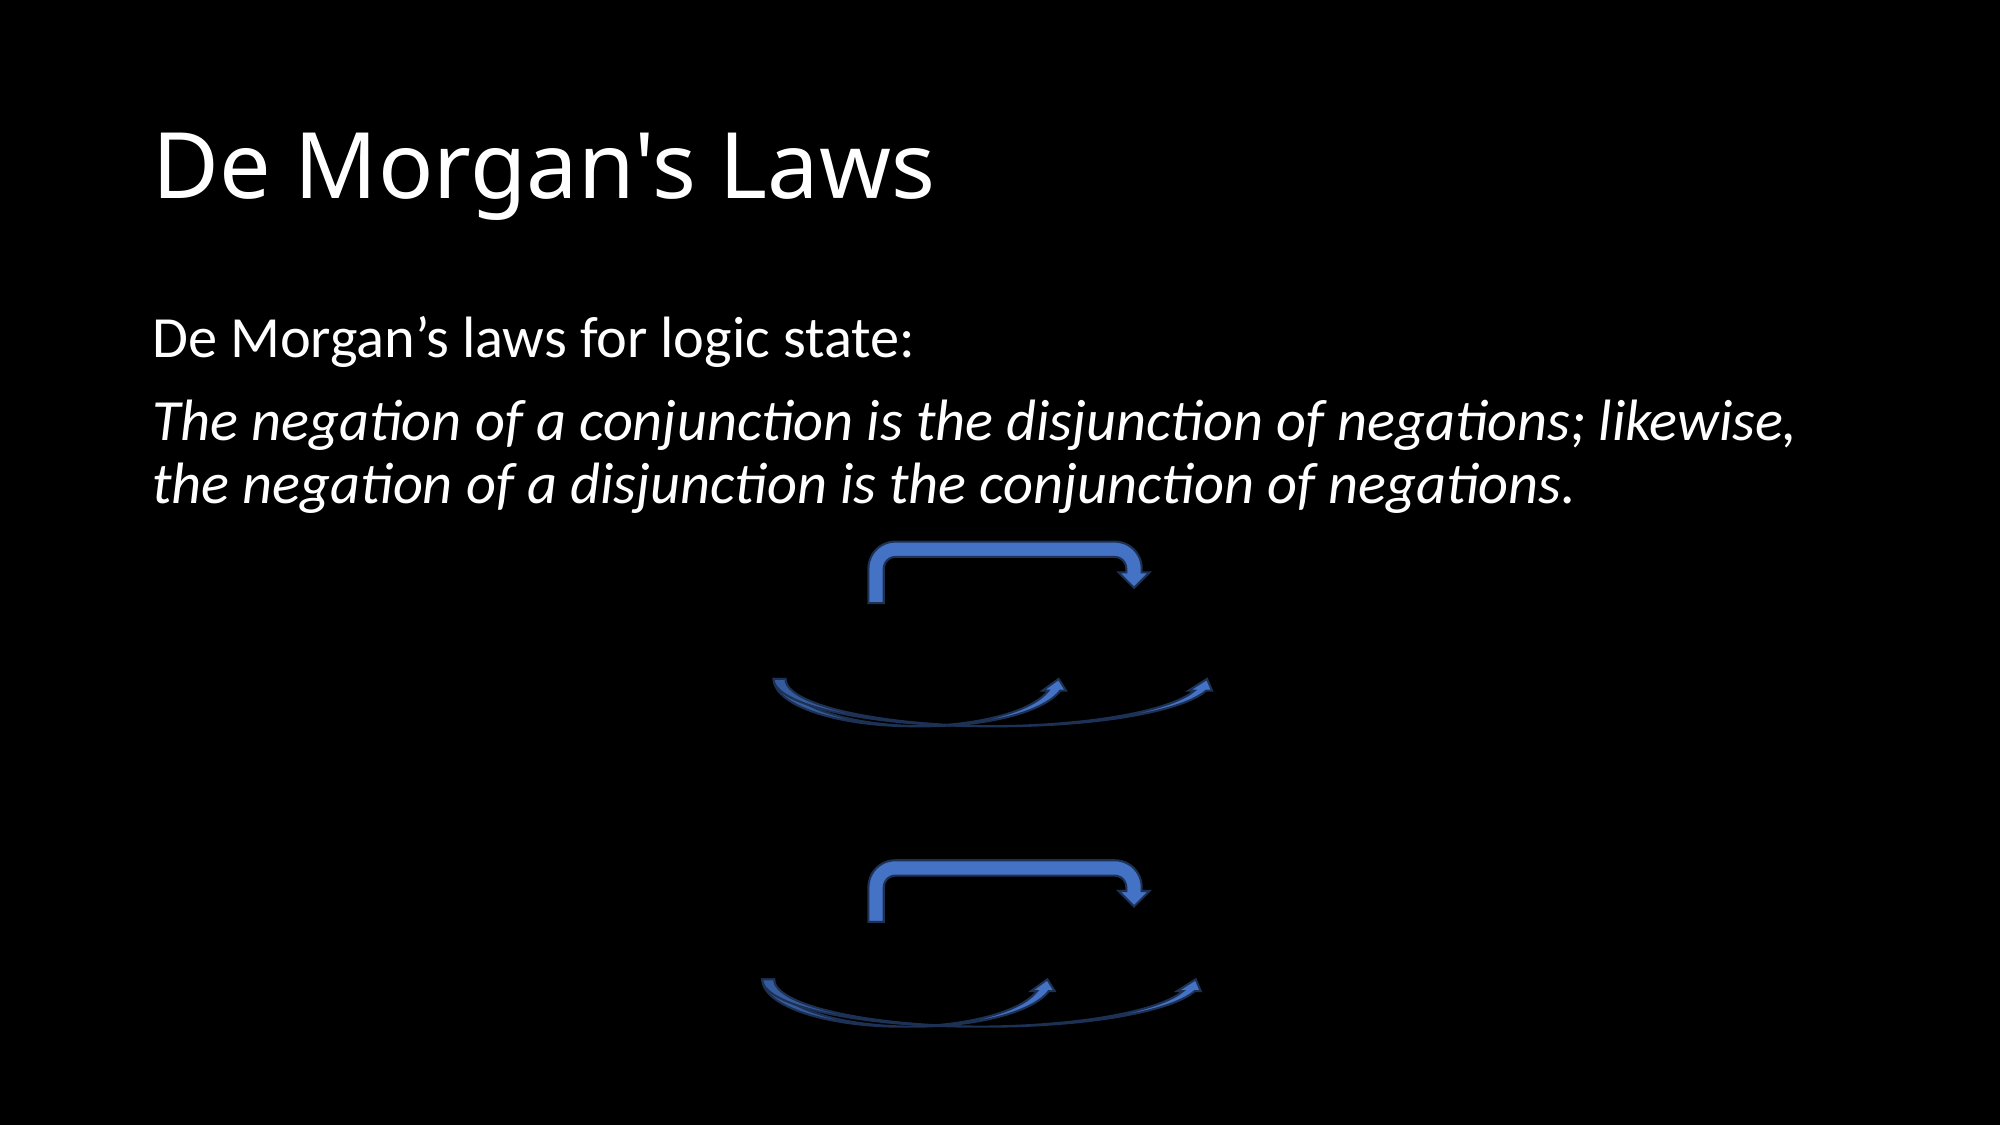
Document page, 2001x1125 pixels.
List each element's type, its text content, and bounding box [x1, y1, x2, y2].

text_box [867, 859, 1152, 923]
text_box [938, 977, 1057, 1025]
text_box [951, 677, 1068, 724]
text_box [761, 977, 1203, 1028]
text_box [867, 540, 1152, 605]
text_box [772, 677, 1214, 728]
title De Morgan's Laws [137, 59, 1863, 278]
text_box [774, 687, 941, 728]
text_box [763, 988, 938, 1028]
